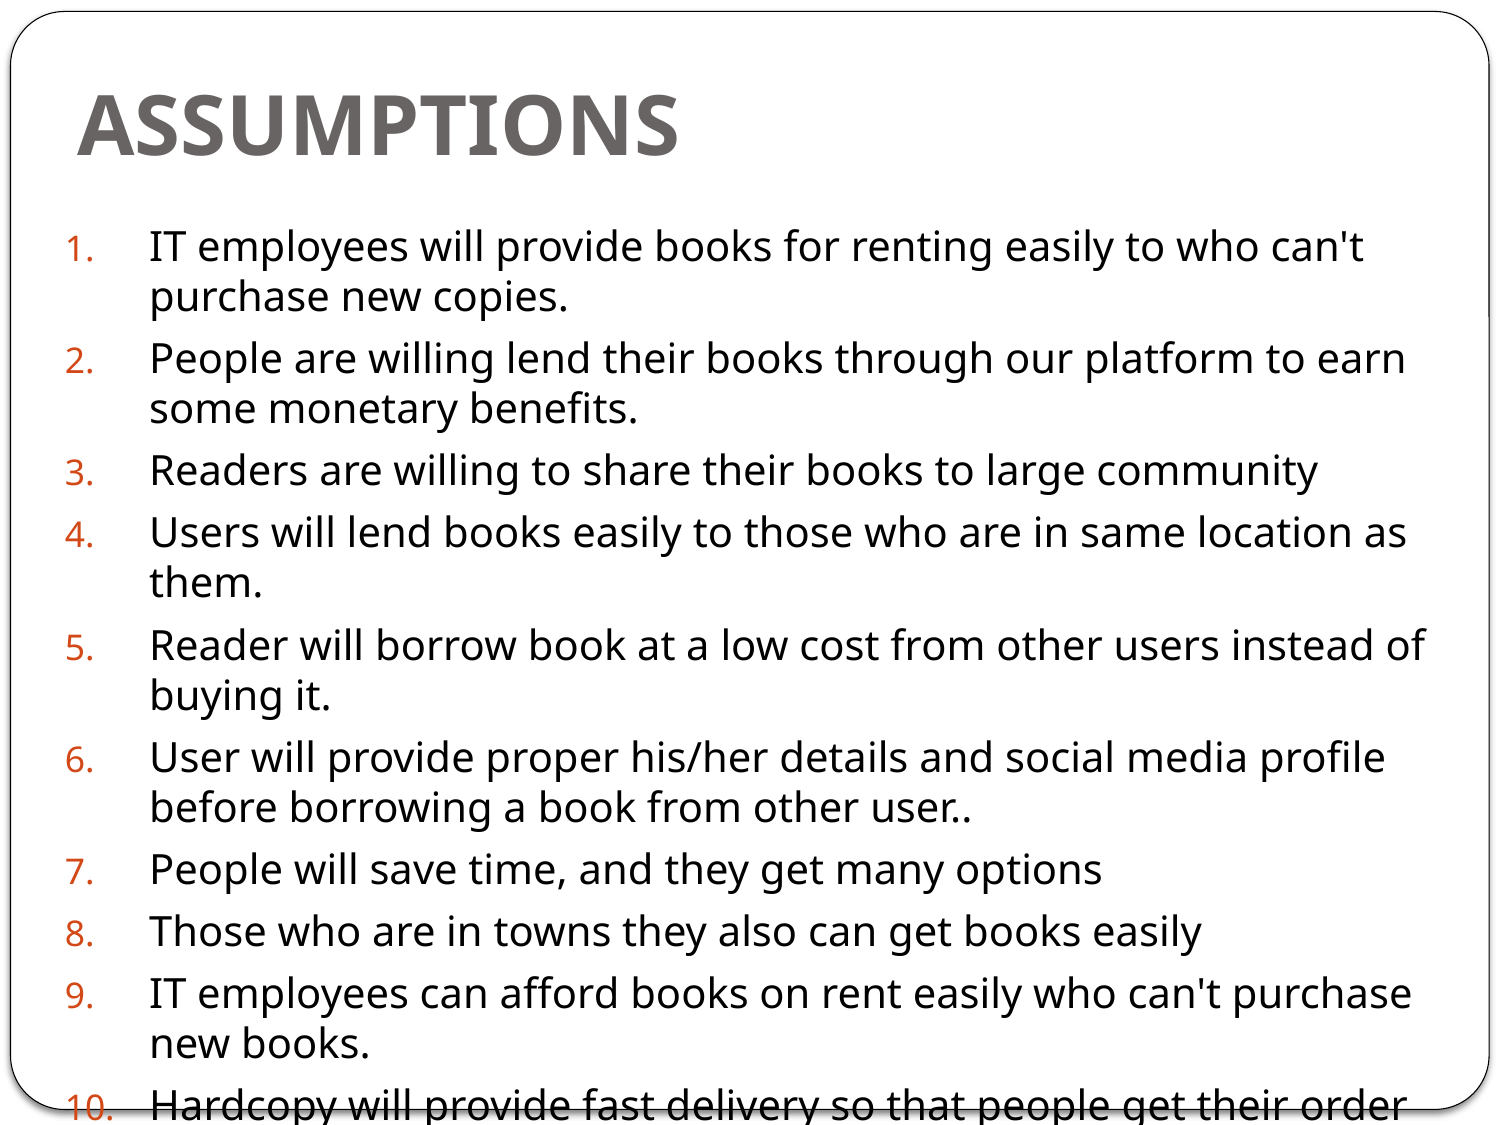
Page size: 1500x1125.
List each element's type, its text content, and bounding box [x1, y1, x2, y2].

title ASSUMPTIONS [62, 37, 1413, 188]
list IT employees will provide books for renting easily to who can't purchase new copies. People are willing lend their books through our platform to earn some monetary benefits. Readers are willing to share their books to large community Users will lend books easily to those who are in same location as them. Reader will borrow book at a low cost from other users instead of buying it. User will provide proper his/her details and social media profile before borrowing a book from other user.. People will save time, and they get many options Those who are in towns they also can get books easily IT employees can afford books on rent easily who can't purchase new books. Hardcopy will provide fast delivery so that people get their order on time. [50, 212, 1475, 1063]
